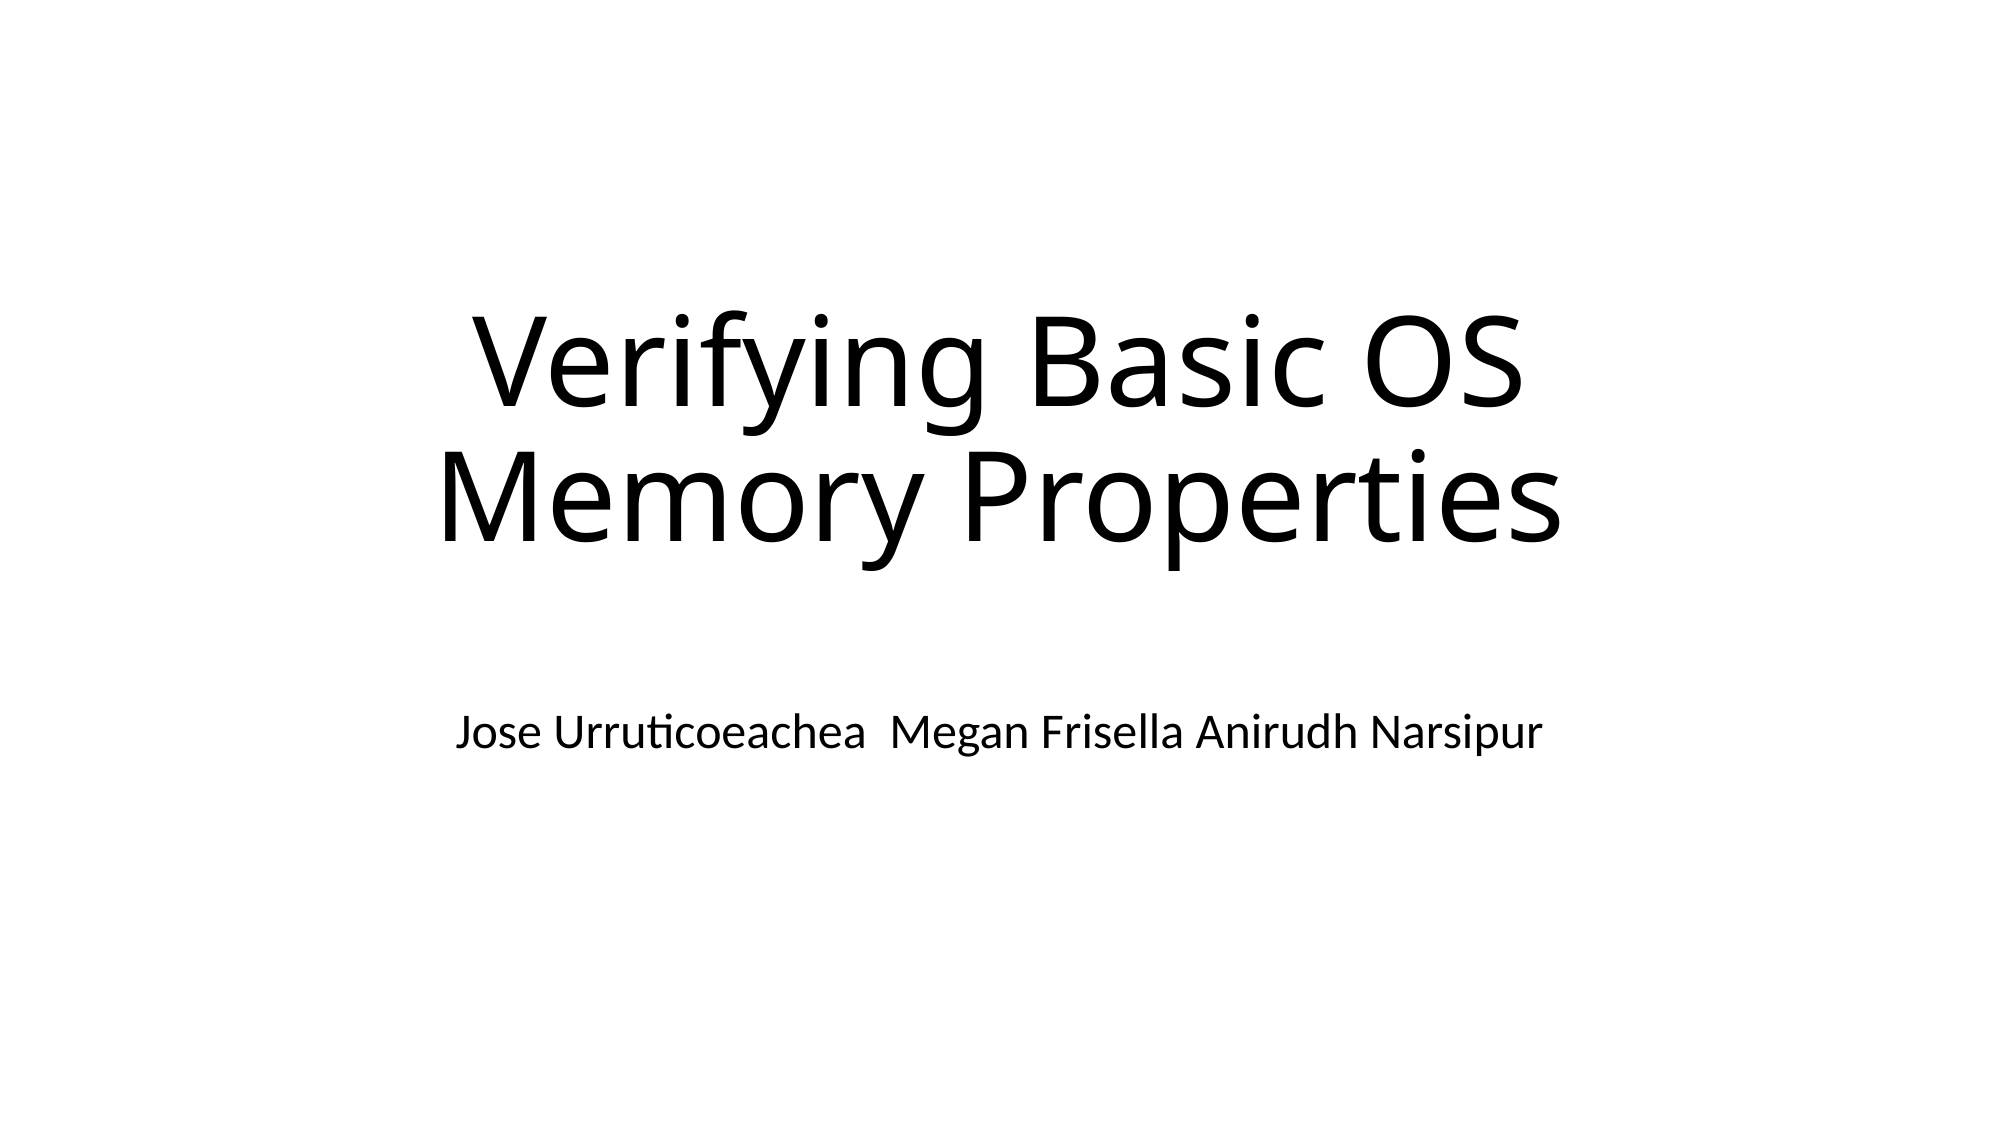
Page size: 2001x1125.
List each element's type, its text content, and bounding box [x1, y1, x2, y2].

subtitle Jose Urruticoeachea Megan Frisella Anirudh Narsipur [249, 698, 1750, 970]
title Verifying Basic OS Memory Properties [249, 184, 1750, 576]
